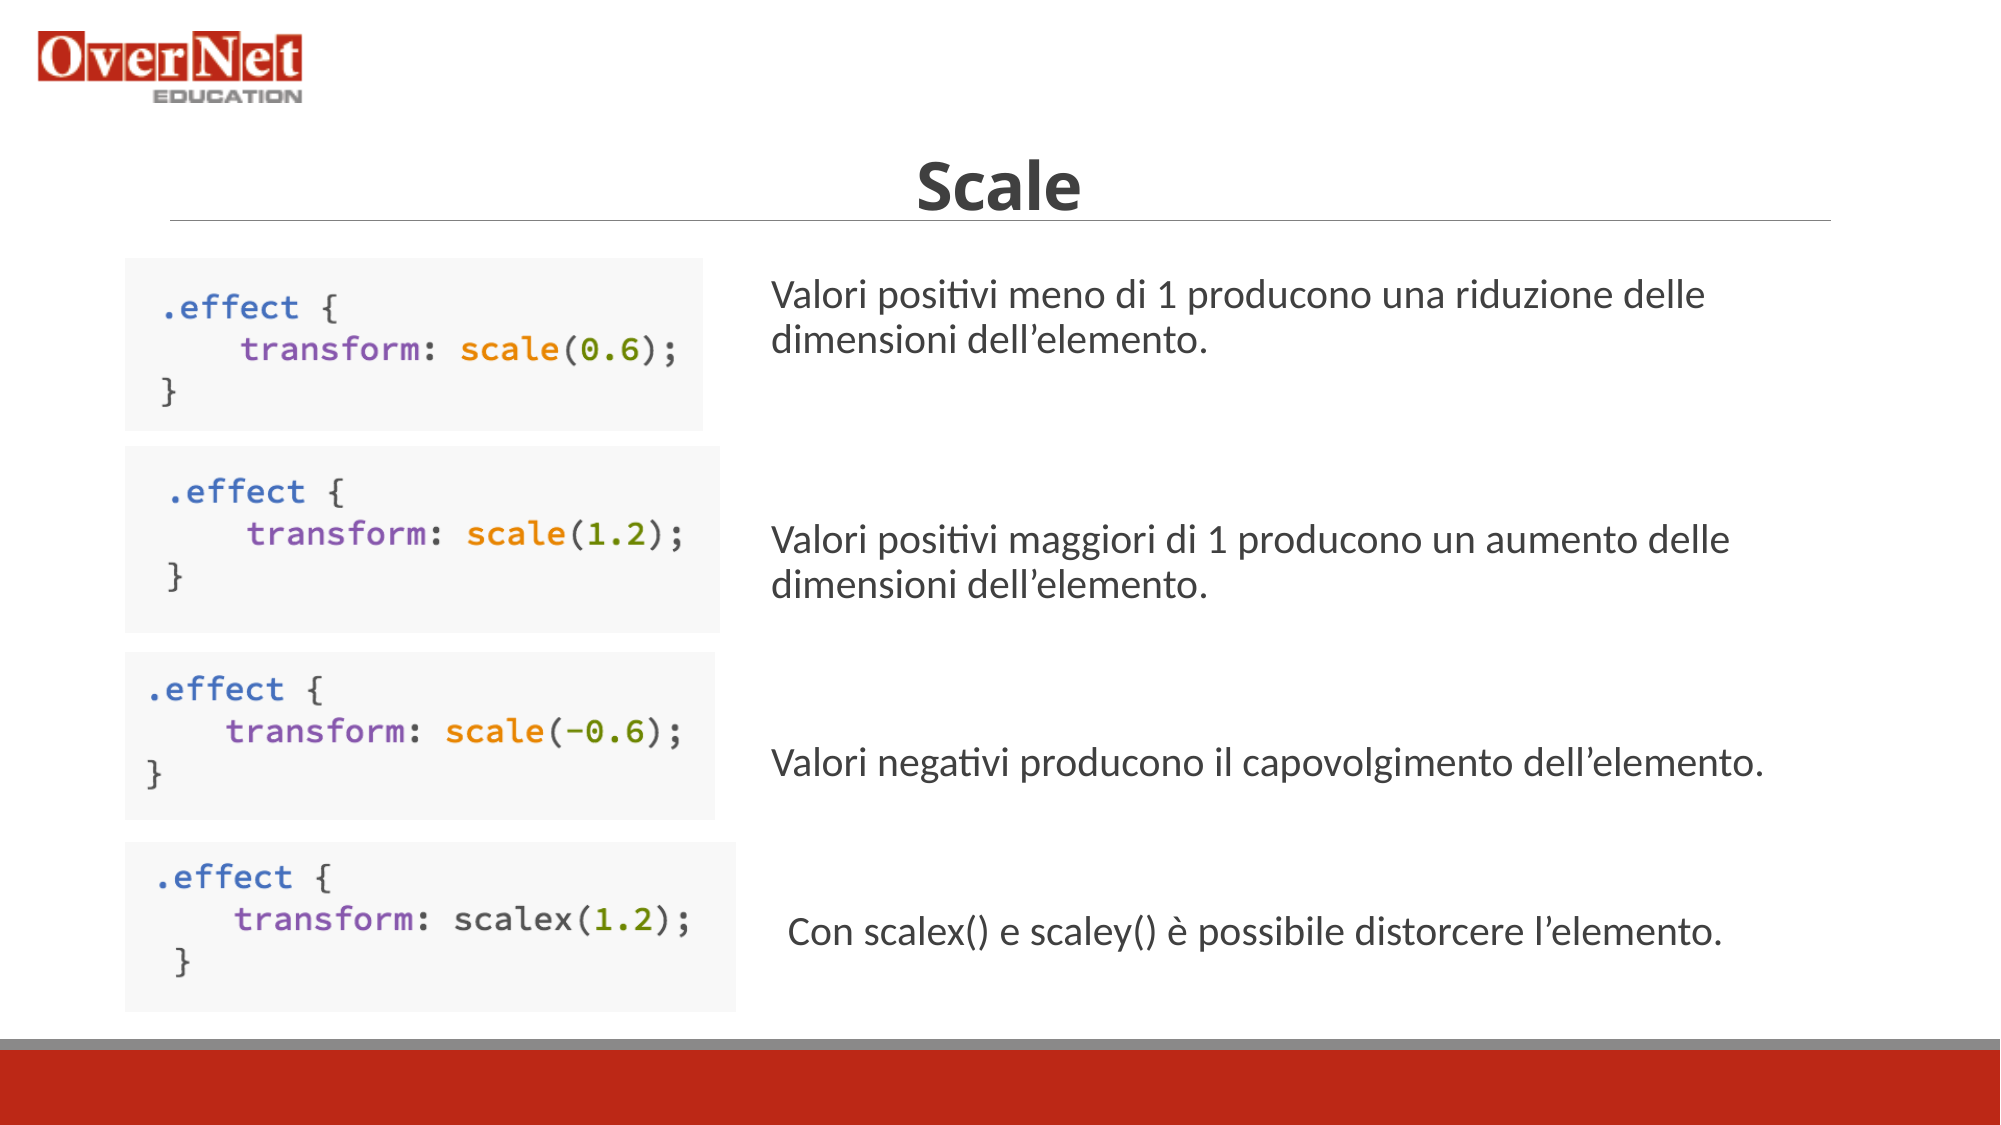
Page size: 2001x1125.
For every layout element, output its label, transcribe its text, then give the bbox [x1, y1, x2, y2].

picture [124, 257, 703, 432]
text_box Valori positivi maggiori di 1 producono un aumento delle dimensioni dell’elemento. [755, 510, 1780, 688]
text_box Valori negativi producono il capovolgimento dell’elemento. [755, 733, 1780, 911]
picture [35, 31, 304, 103]
picture [125, 446, 721, 633]
picture [124, 841, 737, 1012]
title Scale [324, 44, 1675, 232]
list Valori positivi meno di 1 producono una riduzione delle dimensioni dell’elemento. [755, 264, 1780, 443]
text_box Con scalex() e scaley() è possibile distorcere l’elemento. [772, 901, 1797, 1080]
picture [124, 652, 716, 821]
